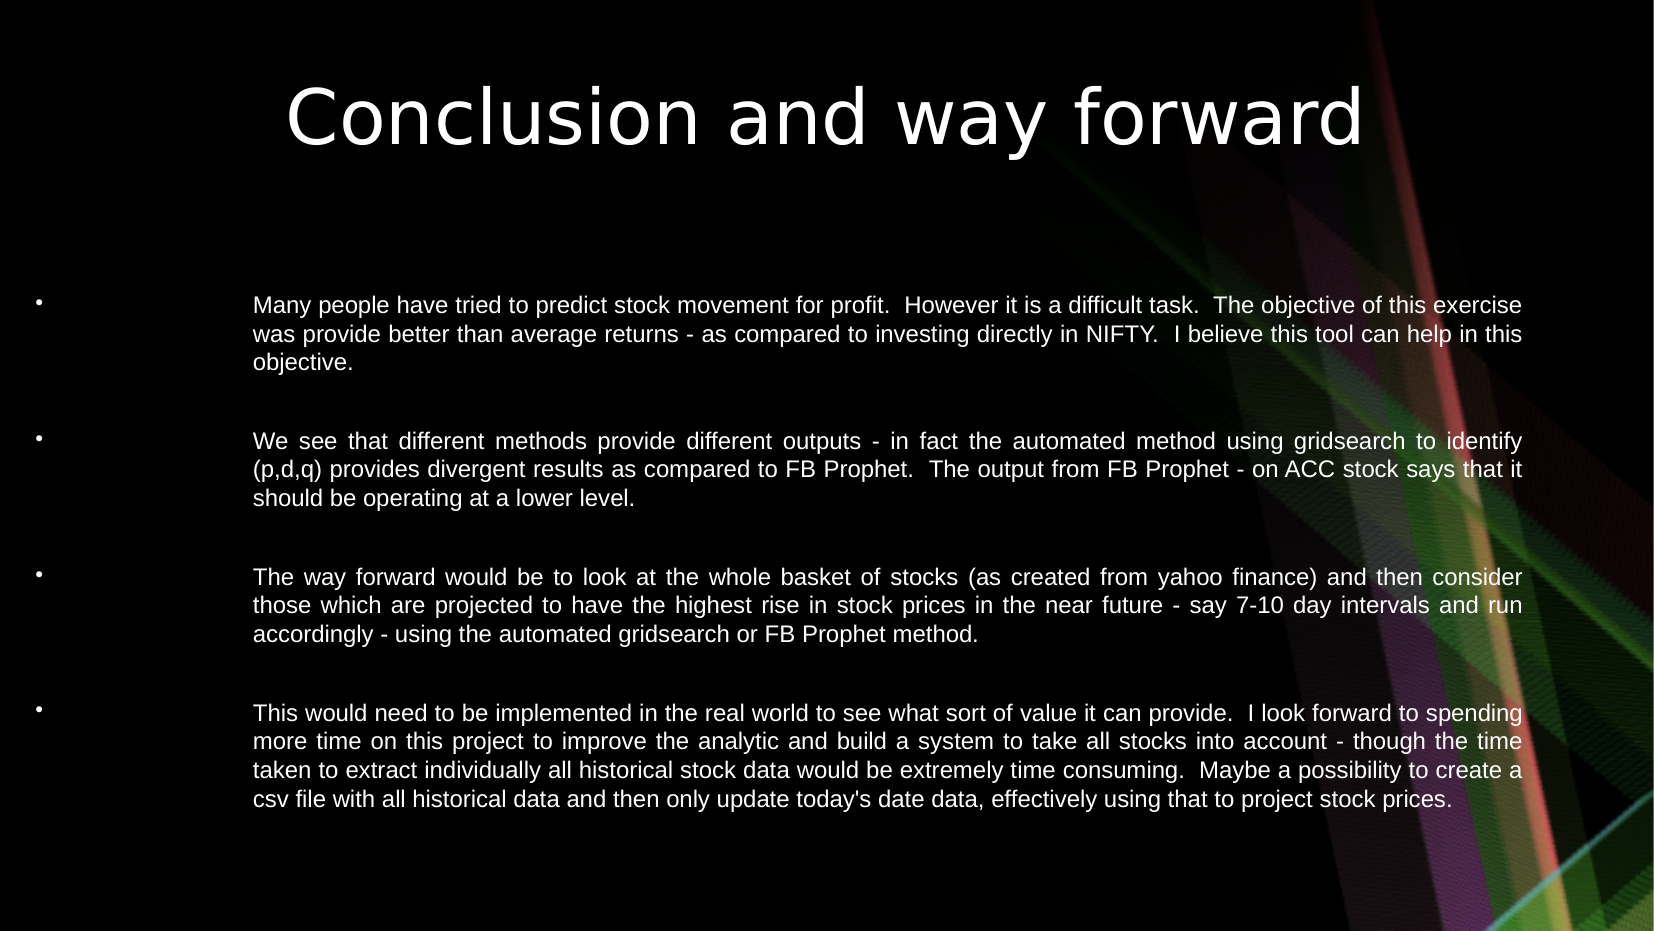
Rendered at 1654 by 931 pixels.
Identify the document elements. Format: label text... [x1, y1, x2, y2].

picture [0, 0, 1654, 931]
text_box Conclusion and way forward [82, 36, 1571, 192]
text_box Many people have tried to predict stock movement for profit. However it is a difficult task. The objective of this exercise was provide better than average returns - as compared to investing directly in NIFTY. I believe this tool can help in this objective. We see that different methods provide different outputs - in fact the automated method using gridsearch to identify (p,d,q) provides divergent results as compared to FB Prophet. The output from FB Prophet - on ACC stock says that it should be operating at a lower level. The way forward would be to look at the whole basket of stocks (as created from yahoo finance) and then consider those which are projected to have the highest rise in stock prices in the near future - say 7-10 day intervals and run accordingly - using the automated gridsearch or FB Prophet method. This would need to be implemented in the real world to see what sort of value it can provide. I look forward to spending more time on this project to improve the analytic and build a system to take all stocks into account - though the time taken to extract individually all historical stock data would be extremely time consuming. Maybe a possibility to create a csv file with all historical data and then only update today's date data, effectively using that to project stock prices. [35, 289, 1524, 829]
